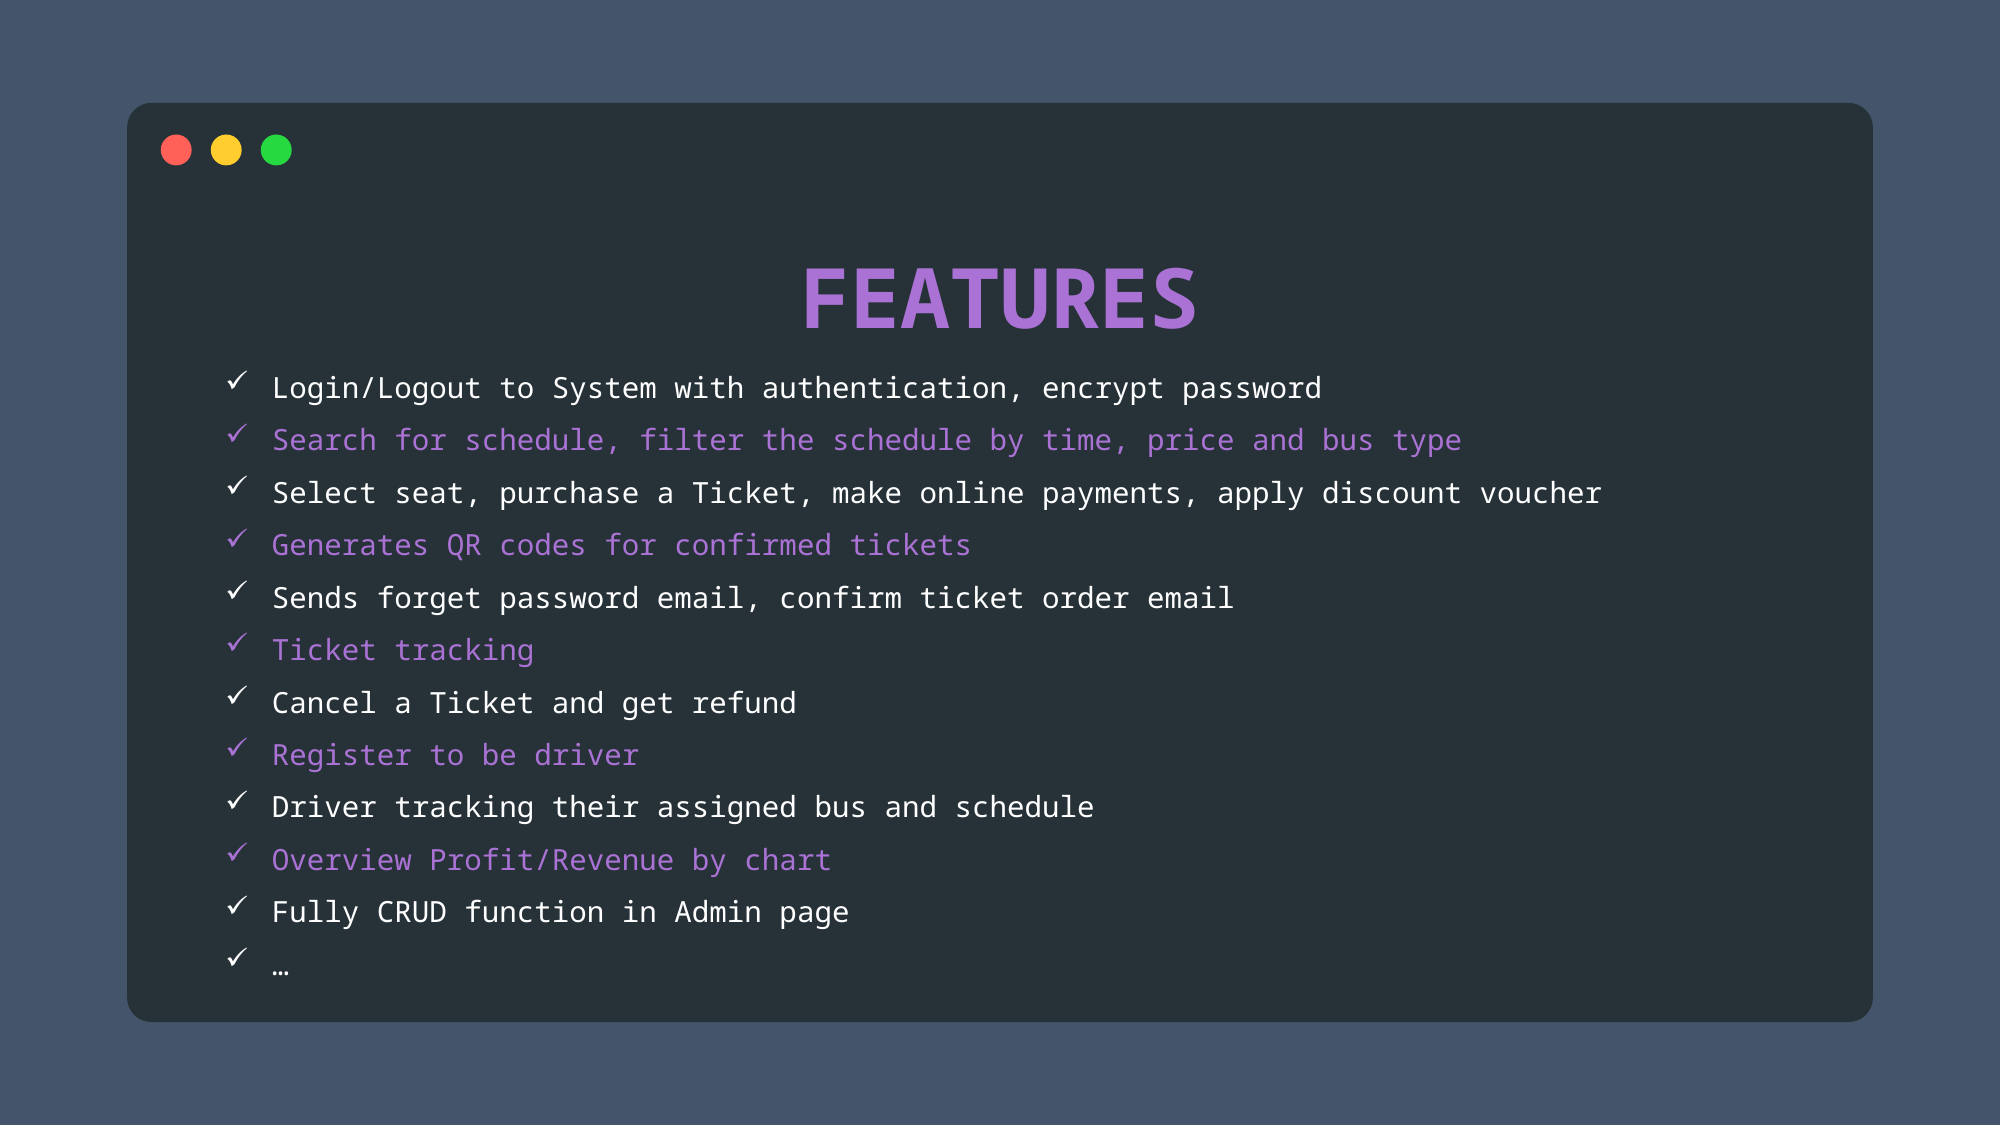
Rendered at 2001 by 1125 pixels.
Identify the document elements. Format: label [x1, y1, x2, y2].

text_box [127, 102, 1873, 1022]
